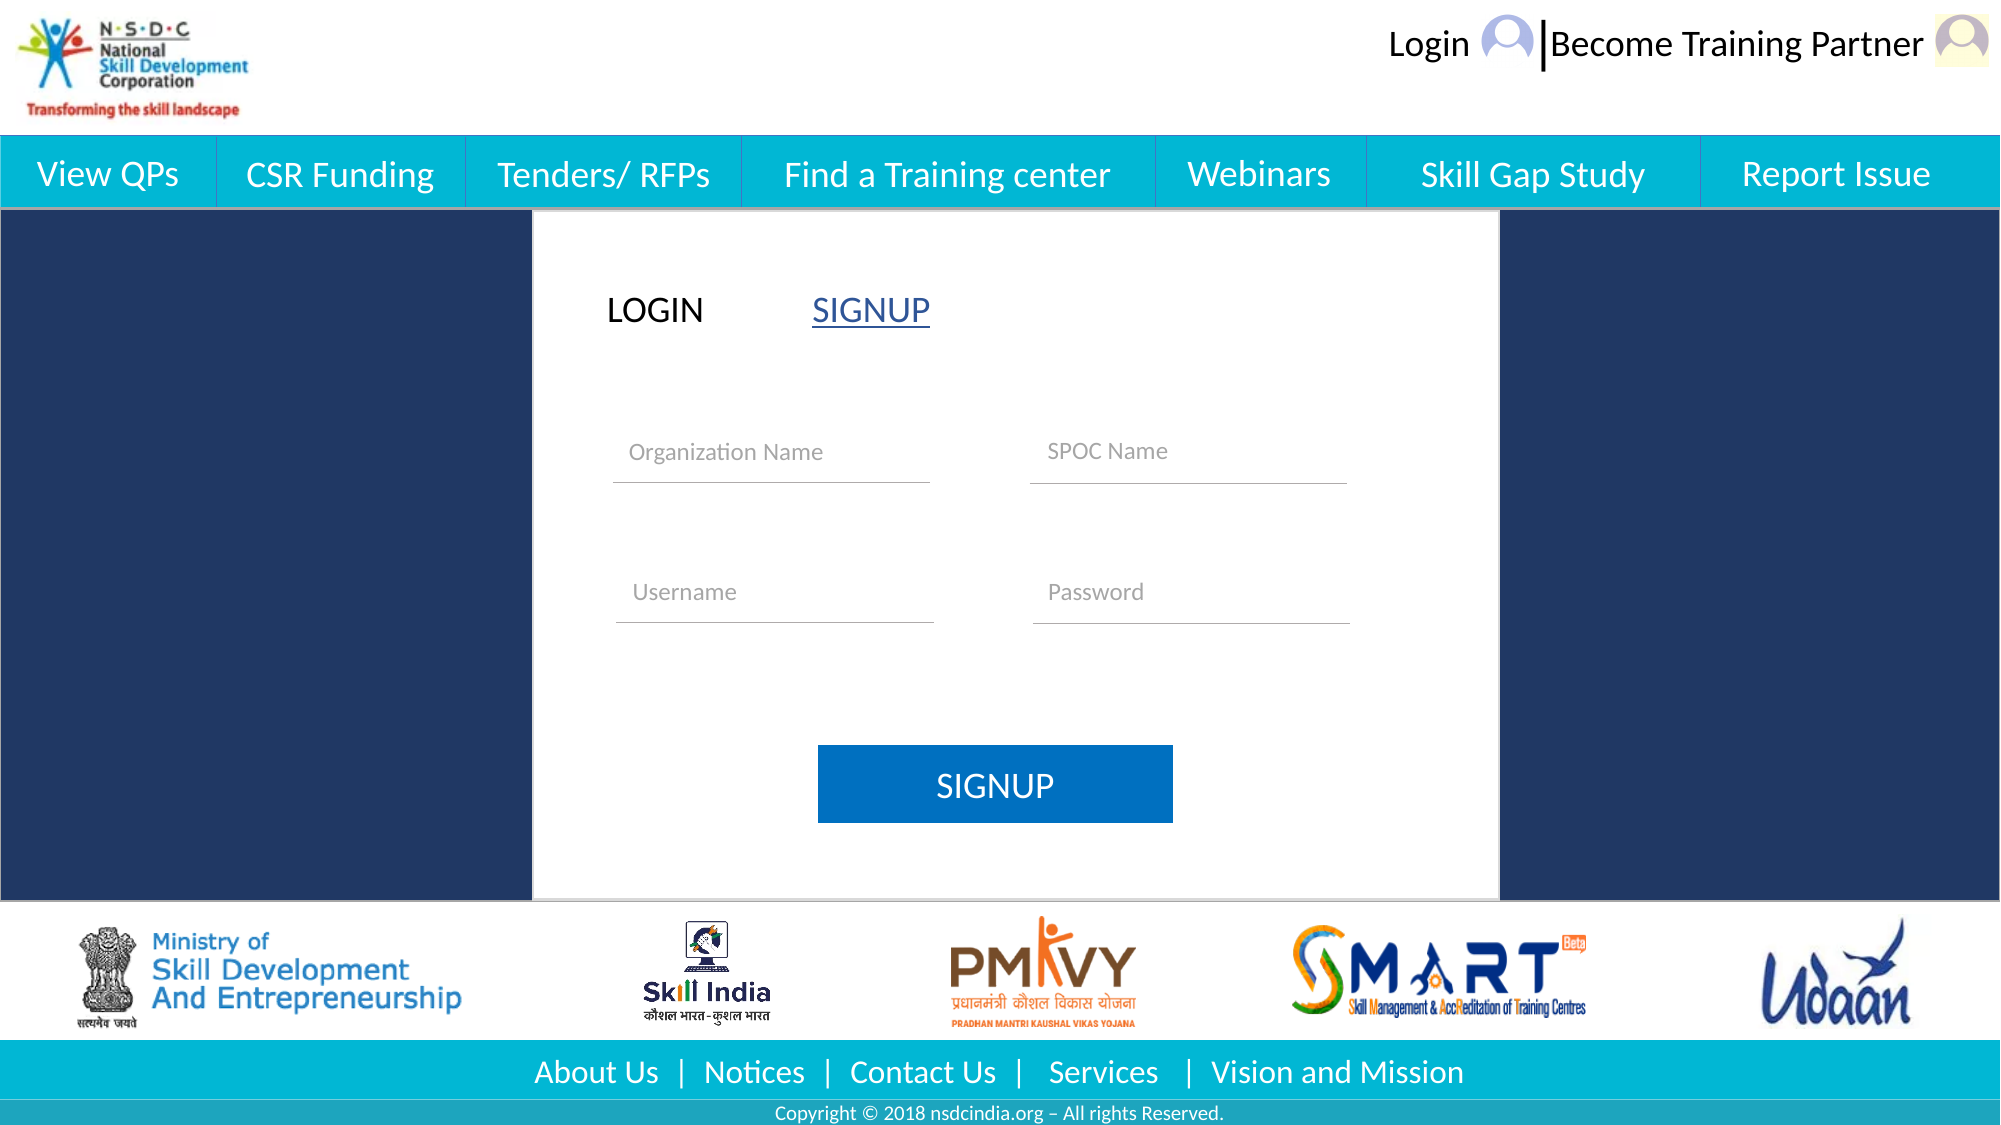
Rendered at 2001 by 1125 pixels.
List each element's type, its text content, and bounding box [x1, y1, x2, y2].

picture [1292, 925, 1586, 1018]
text_box Tenders/ RFPs [482, 142, 726, 203]
text_box Find a Training center [769, 142, 1127, 203]
text_box LOGIN [569, 277, 742, 338]
text_box Password [1033, 567, 1160, 613]
text_box Report Issue [1727, 141, 1947, 202]
text_box [1156, 136, 1366, 207]
text_box SIGNUP [818, 745, 1173, 823]
picture [15, 11, 255, 126]
text_box [0, 209, 2000, 901]
text_box [0, 136, 216, 207]
text_box [217, 136, 465, 207]
picture [950, 916, 1136, 1027]
text_box Skill Gap Study [1406, 142, 1661, 203]
text_box Copyright © 2018 nsdcindia.org – All rights Reserved. [0, 1099, 2000, 1125]
text_box Organization Name [613, 428, 839, 474]
picture [77, 923, 463, 1029]
text_box [1367, 136, 1700, 207]
text_box Username [618, 568, 753, 613]
picture [620, 910, 794, 1034]
text_box Login [1373, 11, 1486, 72]
text_box SPOC Name [1032, 427, 1184, 473]
text_box | [1515, 0, 1572, 82]
text_box [742, 136, 1155, 207]
text_box Webinars [1172, 141, 1347, 202]
picture [1481, 14, 1534, 68]
text_box View QPs [22, 141, 194, 202]
text_box [532, 210, 1500, 901]
text_box [466, 136, 741, 207]
text_box [1701, 136, 2000, 207]
text_box CSR Funding [231, 142, 450, 203]
picture [1935, 14, 1989, 67]
picture [1742, 914, 1932, 1029]
text_box SIGNUP [785, 277, 958, 338]
text_box About Us | Notices | Contact Us | Services | Vision and Mission [0, 1039, 2000, 1099]
text_box Become Training Partner [1572, 11, 1942, 72]
